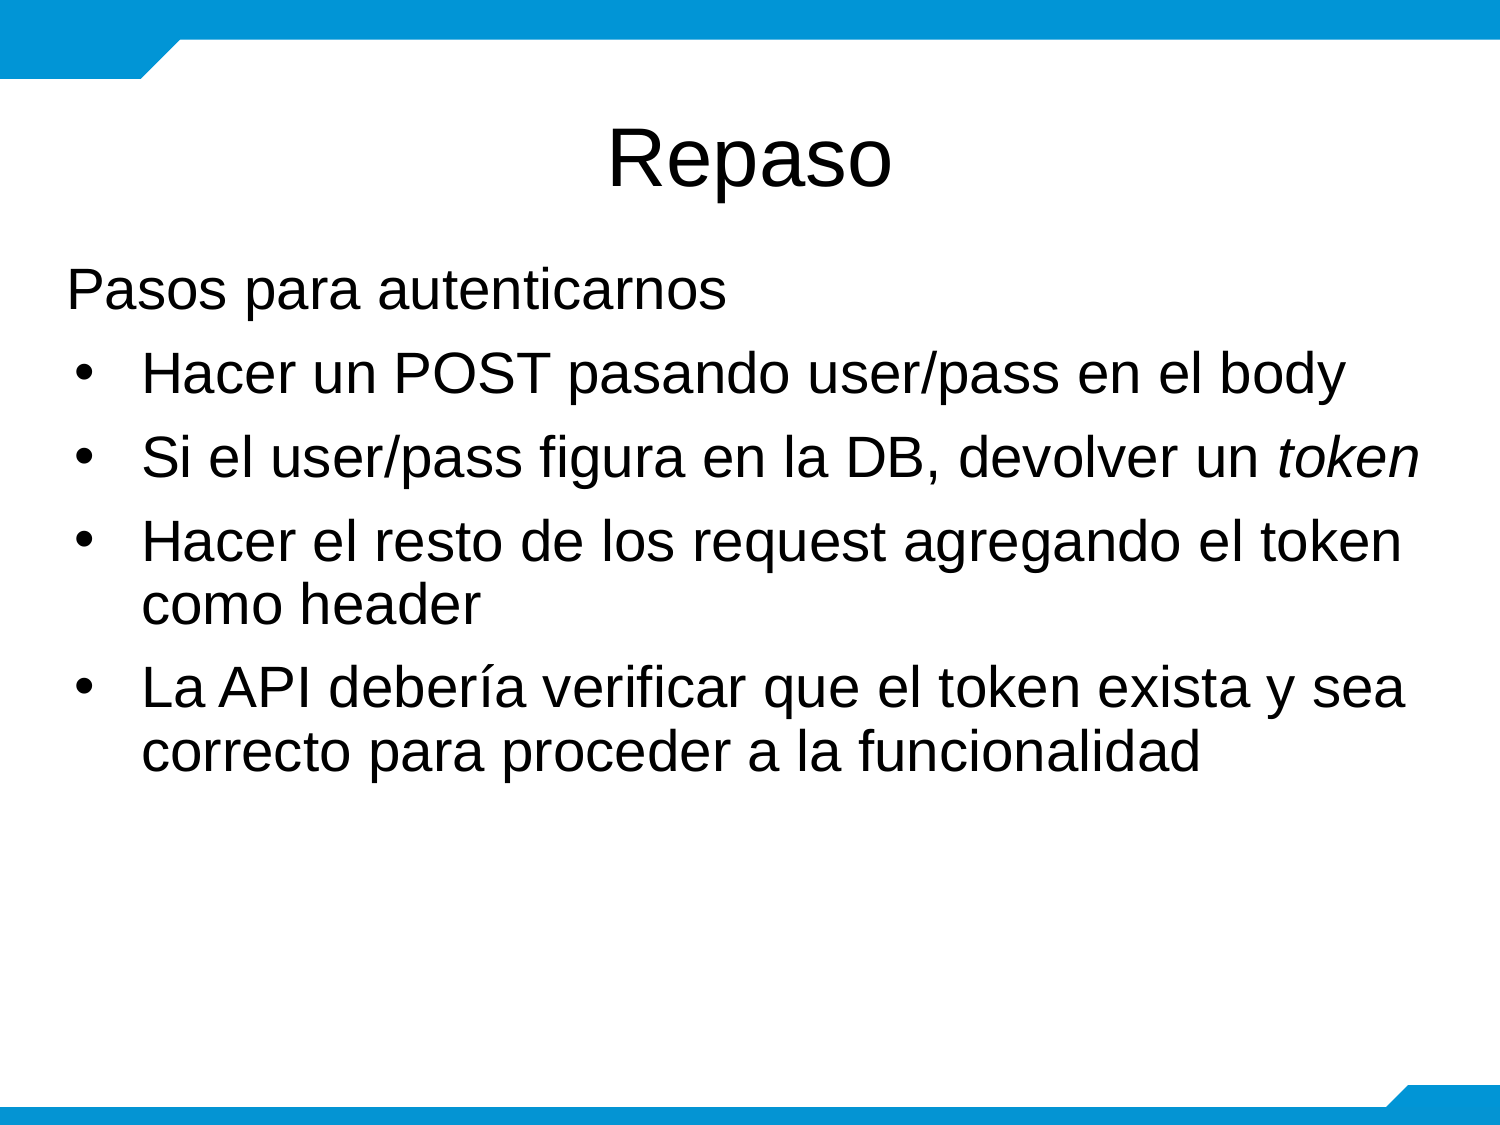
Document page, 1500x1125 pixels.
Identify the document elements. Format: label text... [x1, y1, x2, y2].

title Repaso [51, 97, 1449, 223]
list Pasos para autenticarnos Hacer un POST pasando user/pass en el body Si el user/pass figura en la DB, devolver un token Hacer el resto de los request agregando el token como header La API debería verificar que el token exista y sea correcto para proceder a la funcionalidad [51, 252, 1449, 1000]
